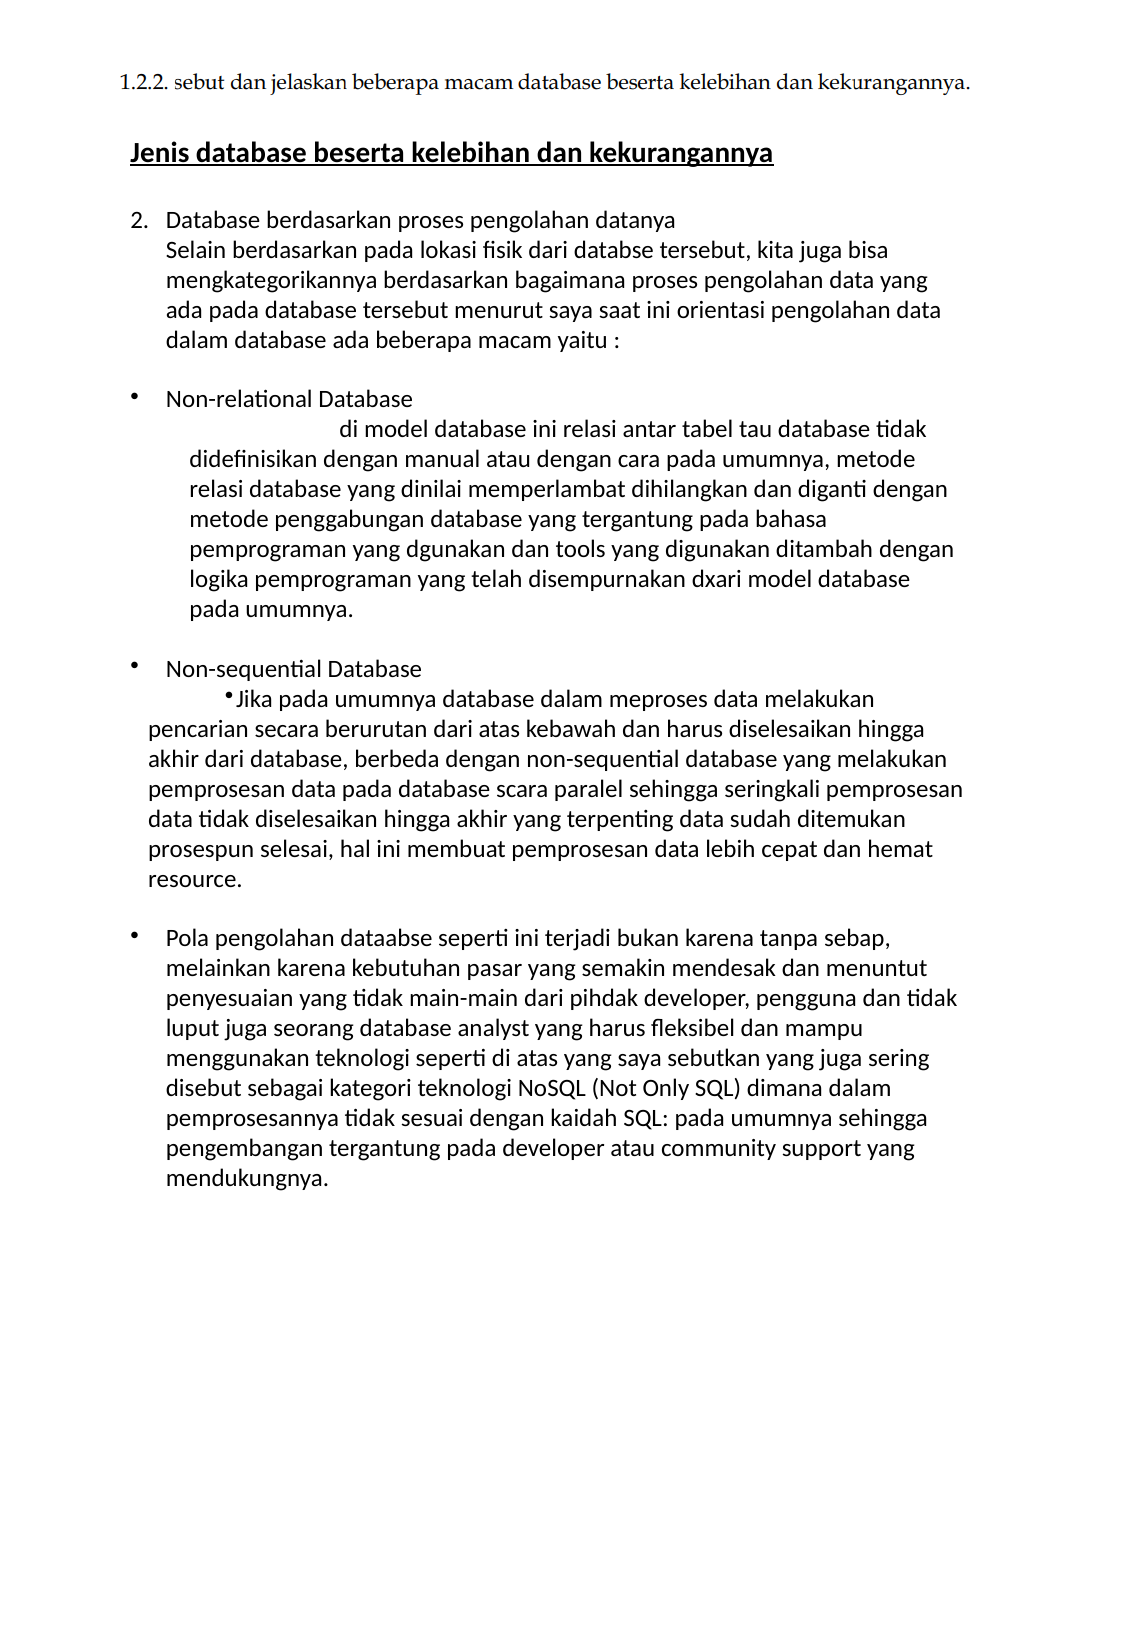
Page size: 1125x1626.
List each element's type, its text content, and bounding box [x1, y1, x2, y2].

picture [115, 67, 982, 96]
text_box Jenis database beserta kelebihan dan kekurangannya Database berdasarkan proses pengolahan datanya Selain berdasarkan pada lokasi fisik dari databse tersebut, kita juga bisa mengkategorikannya berdasarkan bagaimana proses pengolahan data yang ada pada database tersebut menurut saya saat ini orientasi pengolahan data dalam database ada beberapa macam yaitu : Non-relational Database di model database ini relasi antar tabel tau database tidak didefinisikan dengan manual atau dengan cara pada umumnya, metode relasi database yang dinilai memperlambat dihilangkan dan diganti dengan metode penggabungan database yang tergantung pada bahasa pemprograman yang dgunakan dan tools yang digunakan ditambah dengan logika pemprograman yang telah disempurnakan dxari model database pada umumnya. Non-sequential Database Jika pada umumnya database dalam meproses data melakukan pencarian secara berurutan dari atas kebawah dan harus diselesaikan hingga akhir dari database, berbeda dengan non-sequential database yang melakukan pemprosesan data pada database scara paralel sehingga seringkali pemprosesan data tidak diselesaikan hingga akhir yang terpenting data sudah ditemukan prosespun selesai, hal ini membuat pemprosesan data lebih cepat dan hemat resource. Pola pengolahan dataabse seperti ini terjadi bukan karena tanpa sebap, melainkan karena kebutuhan pasar yang semakin mendesak dan menuntut penyesuaian yang tidak main-main dari pihdak developer, pengguna dan tidak luput juga seorang database analyst yang harus fleksibel dan mampu menggunakan teknologi seperti di atas yang saya sebutkan yang juga sering disebut sebagai kategori teknologi NoSQL (Not Only SQL) dimana dalam pemprosesannya tidak sesuai dengan kaidah SQL: pada umumnya sehingga pengembangan tergantung pada developer atau community support yang mendukungnya. [115, 126, 981, 416]
